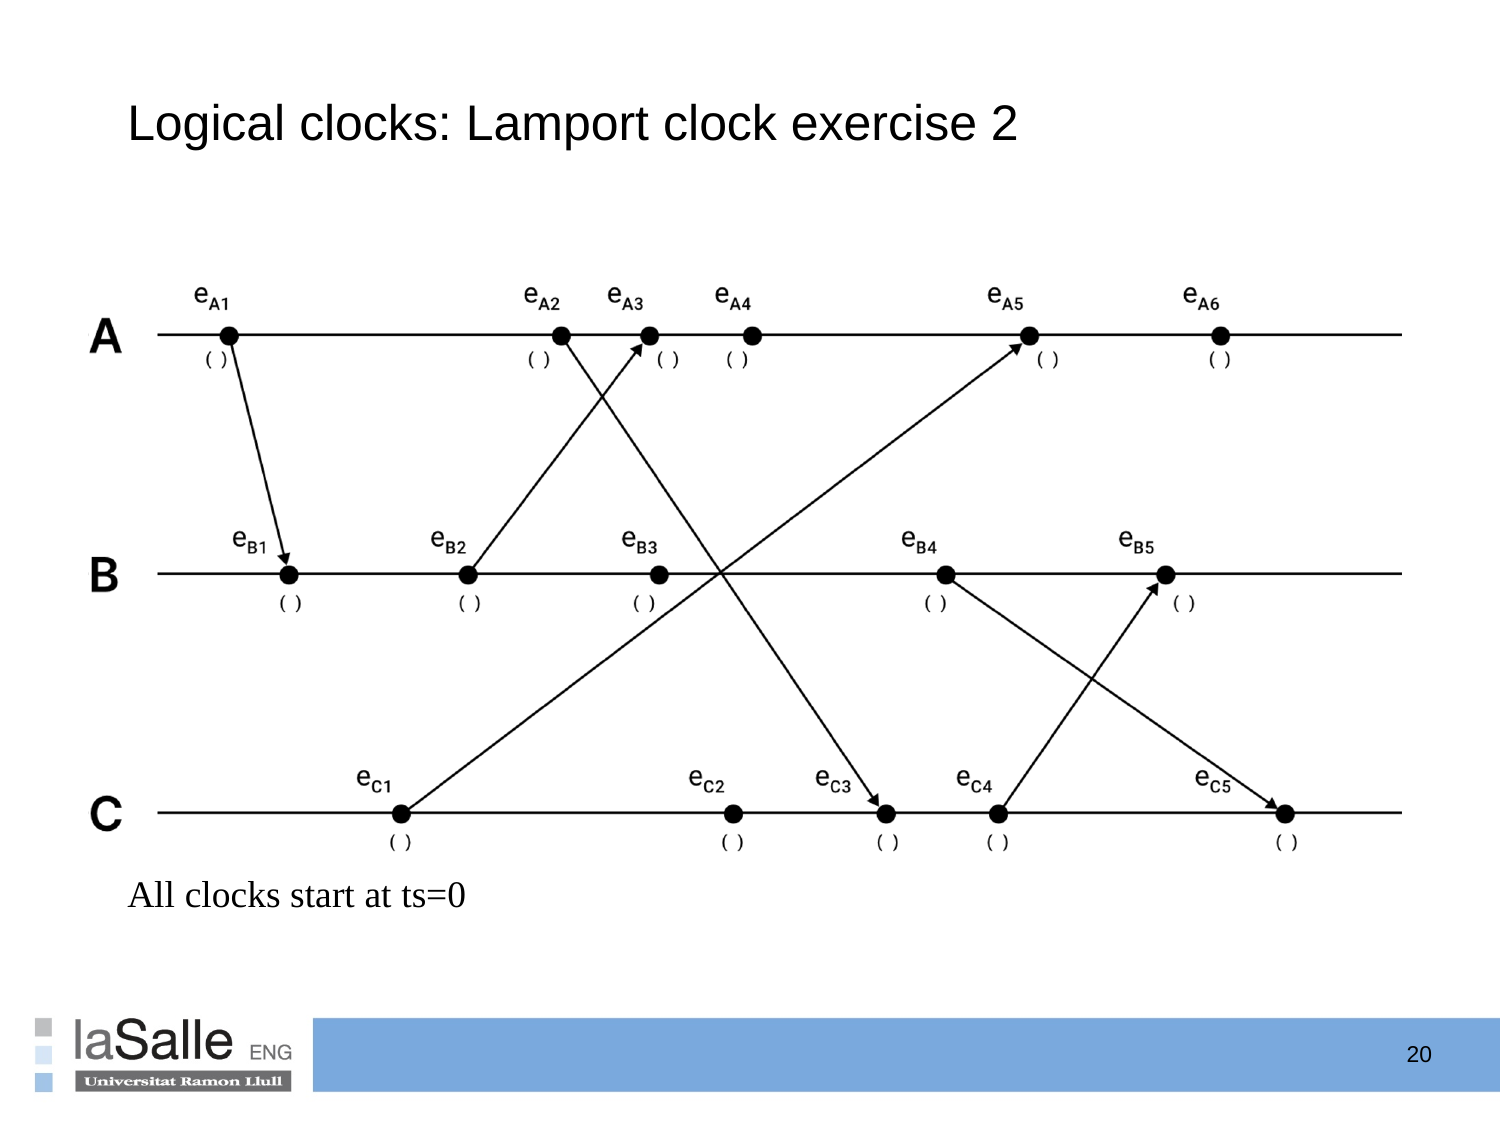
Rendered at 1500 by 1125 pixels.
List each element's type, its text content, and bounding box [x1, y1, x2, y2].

text_box All clocks start at ts=0 [112, 862, 1400, 923]
text_box Logical clocks: Lamport clock exercise 2 [112, 0, 1388, 242]
picture [0, 54, 1500, 1116]
